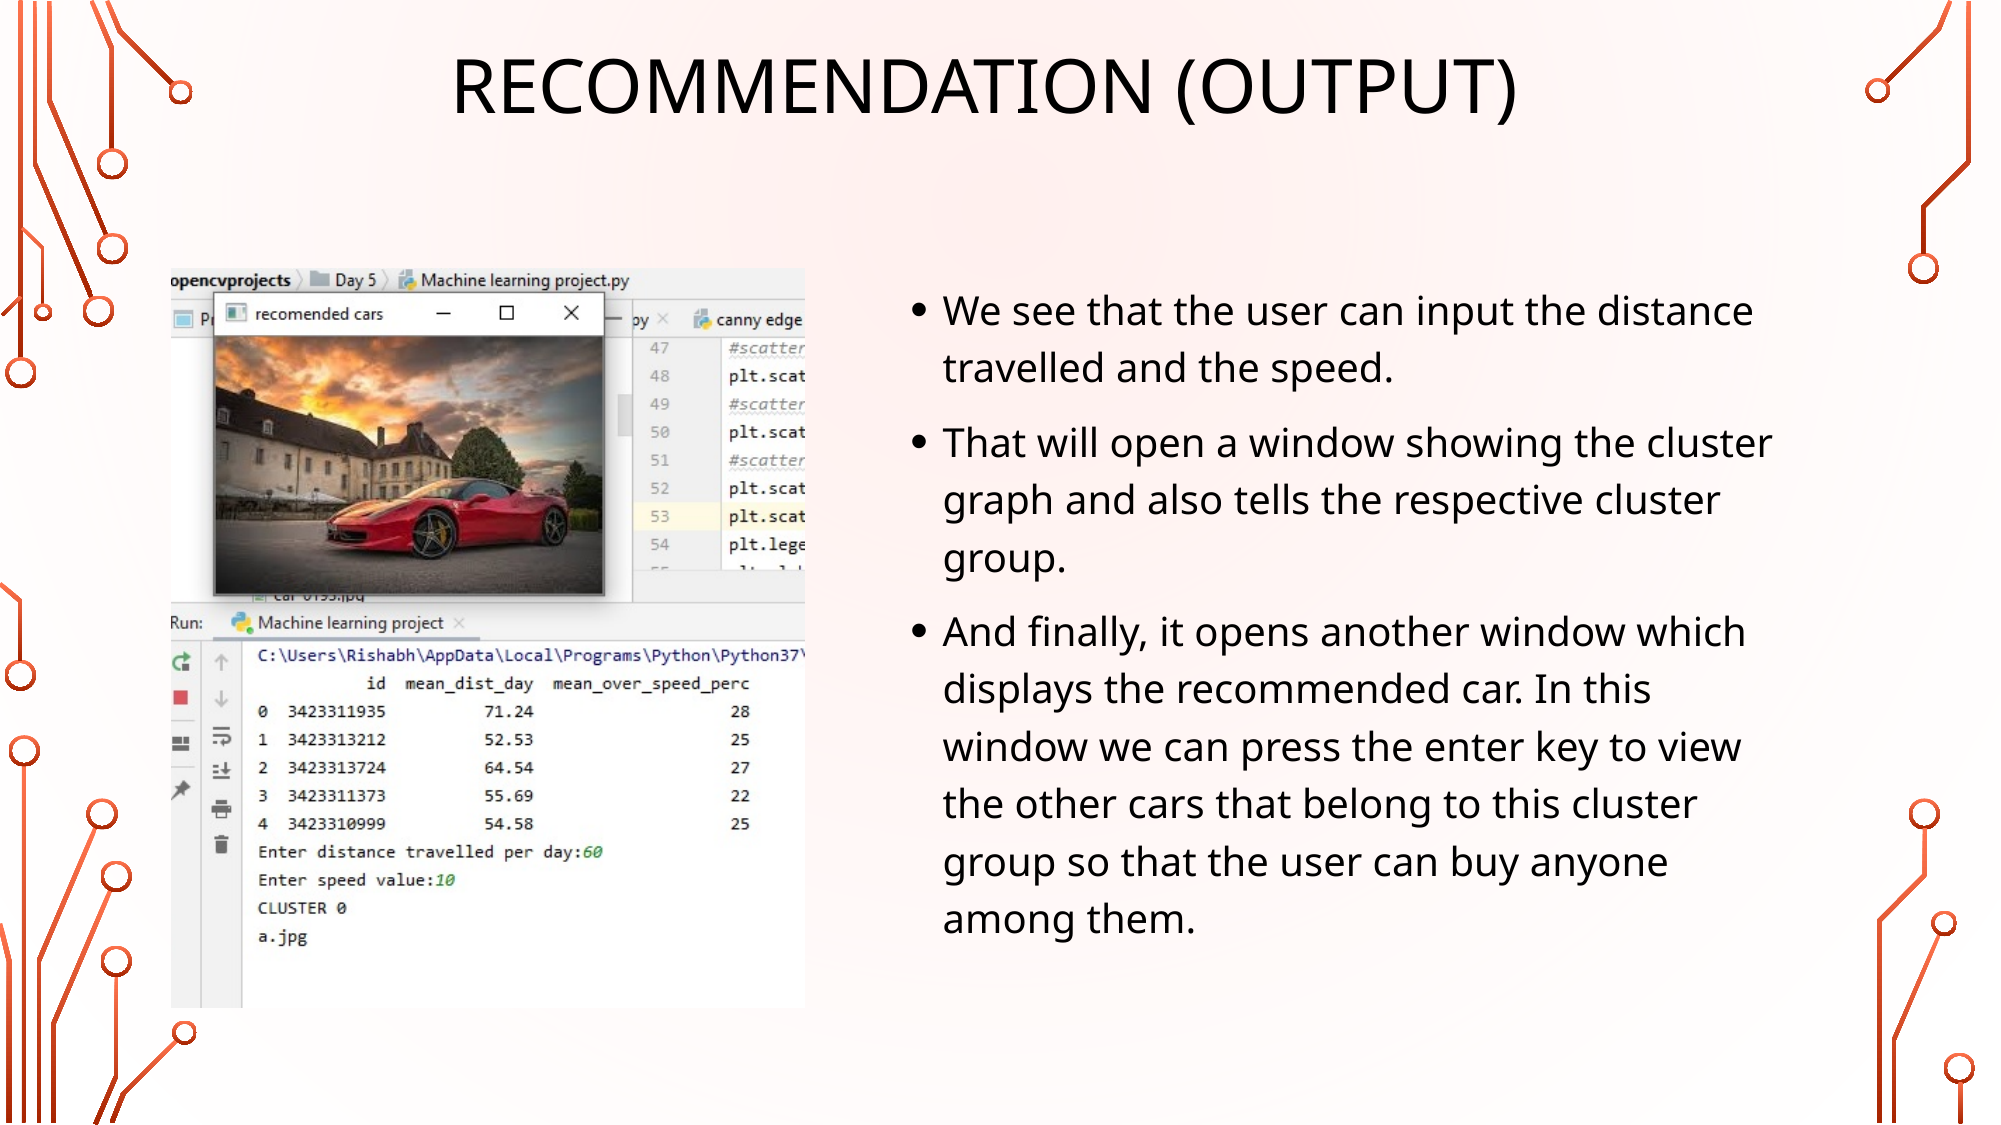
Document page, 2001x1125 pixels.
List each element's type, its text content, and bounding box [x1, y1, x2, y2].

title Recommendation (Output) [171, 0, 1797, 211]
list We see that the user can input the distance travelled and the speed. That will open a window showing the cluster graph and also tells the respective cluster group. And finally, it opens another window which displays the recommended car. In this window we can press the enter key to view the other cars that belong to this cluster group so that the user can buy anyone among them. [895, 268, 1813, 950]
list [171, 268, 805, 1008]
